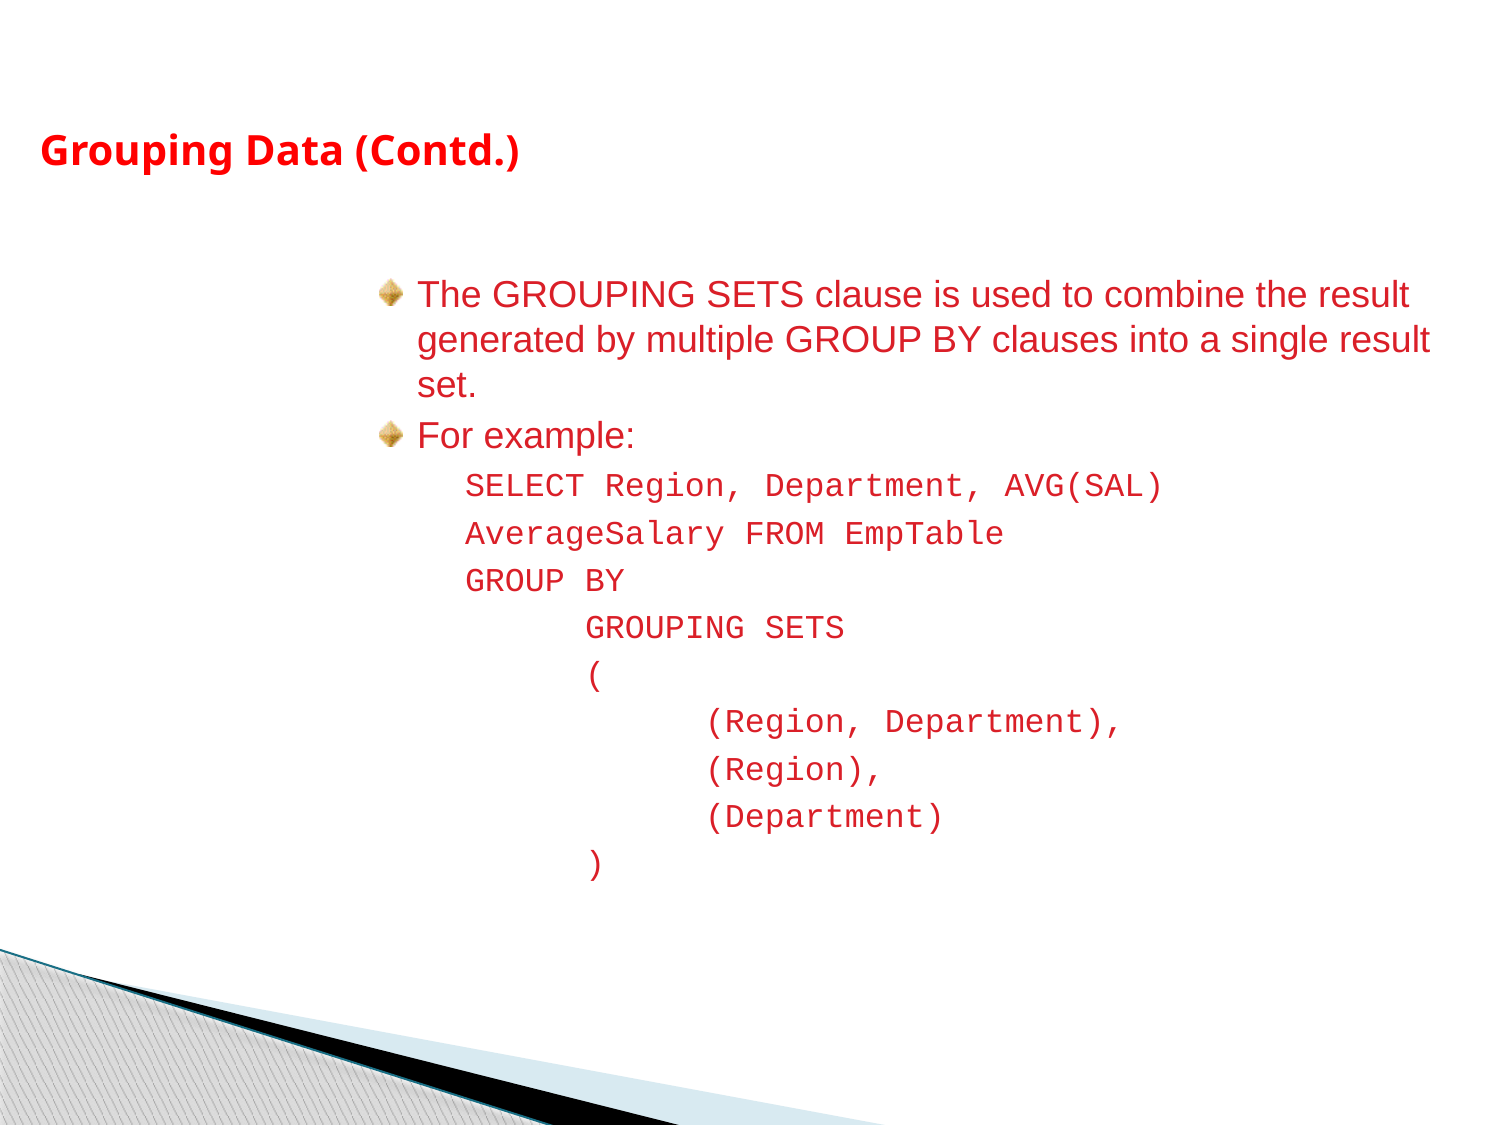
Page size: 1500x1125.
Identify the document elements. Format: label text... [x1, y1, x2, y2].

text_box Grouping Data (Contd.) [24, 116, 1463, 182]
picture [379, 420, 403, 447]
picture [379, 278, 403, 306]
list The GROUPING SETS clause is used to combine the result generated by multiple GROUP BY clauses into a single result set. For example: SELECT Region, Department, AVG(SAL) AverageSalary FROM EmpTable GROUP BY GROUPING SETS ( (Region, Department), (Region), (Department) ) [300, 262, 1500, 1000]
